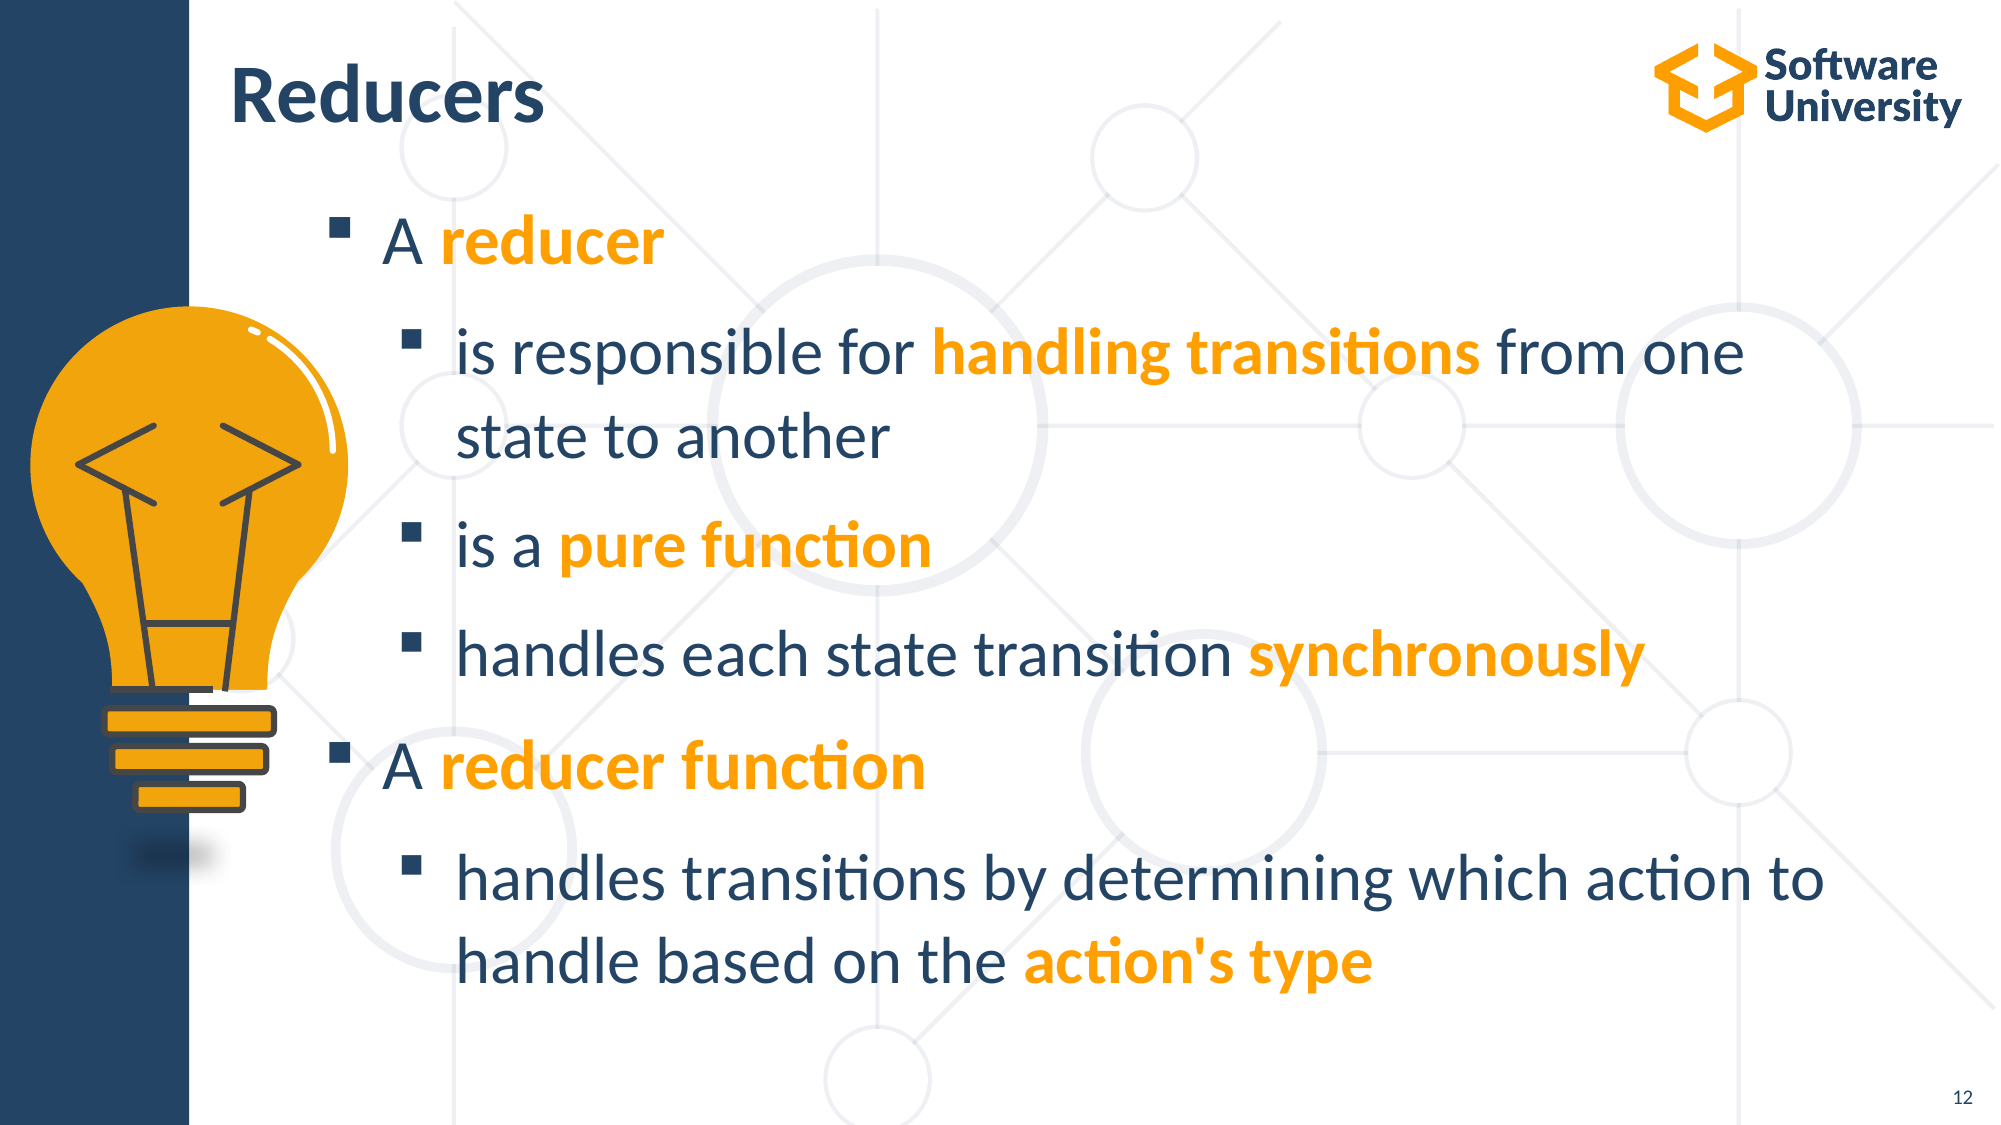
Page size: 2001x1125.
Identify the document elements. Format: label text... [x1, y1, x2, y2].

title Reducers [212, 16, 1628, 162]
picture [1641, 31, 1973, 145]
list A reducer is responsible for handling transitions from one state to another is a pure function handles each state transition synchronously A reducer function handles transitions by determining which action to handle based on the action's type [306, 183, 1886, 1094]
slide_number 12 [1927, 1067, 1989, 1117]
